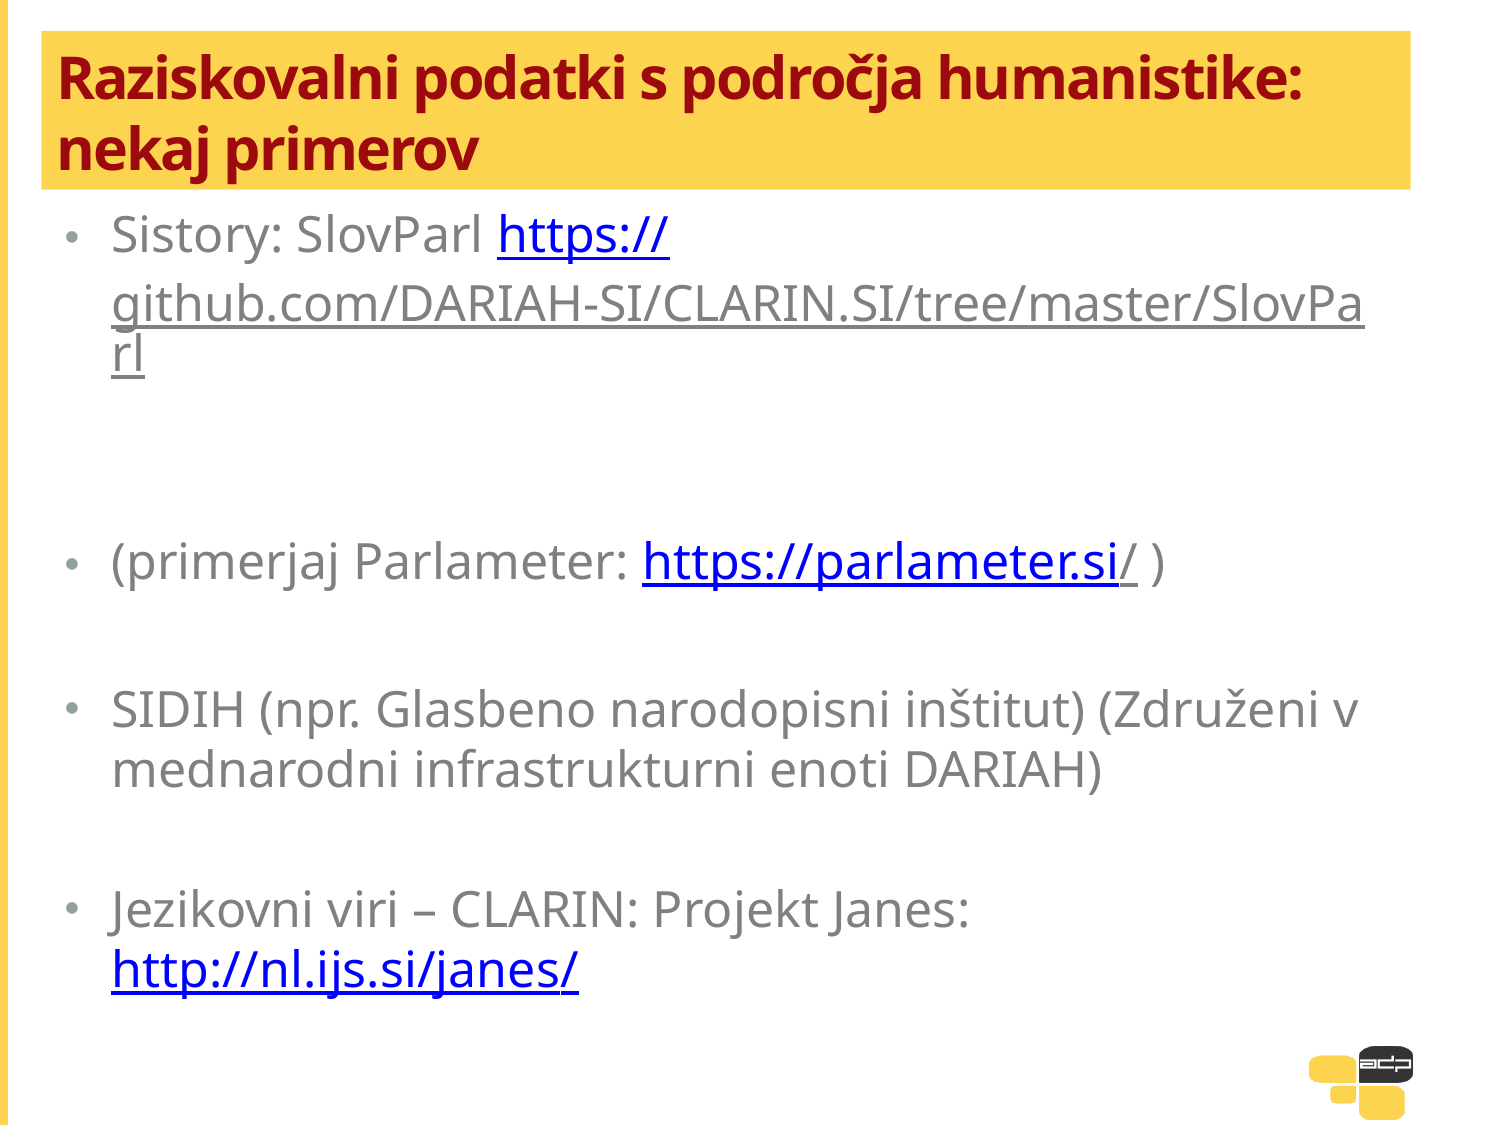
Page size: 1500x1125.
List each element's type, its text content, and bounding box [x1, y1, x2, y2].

title Raziskovalni podatki s področja humanistike: nekaj primerov [41, 30, 1411, 190]
picture [1309, 1046, 1413, 1120]
list Sistory: SlovParl https://github.com/DARIAH-SI/CLARIN.SI/tree/master/SlovParl (primerjaj Parlameter: https://parlameter.si/ ) SIDIH (npr. Glasbeno narodopisni inštitut) (Združeni v mednarodni infrastrukturni enoti DARIAH) Jezikovni viri – CLARIN: Projekt Janes: http://nl.ijs.si/janes/ [49, 190, 1400, 1012]
